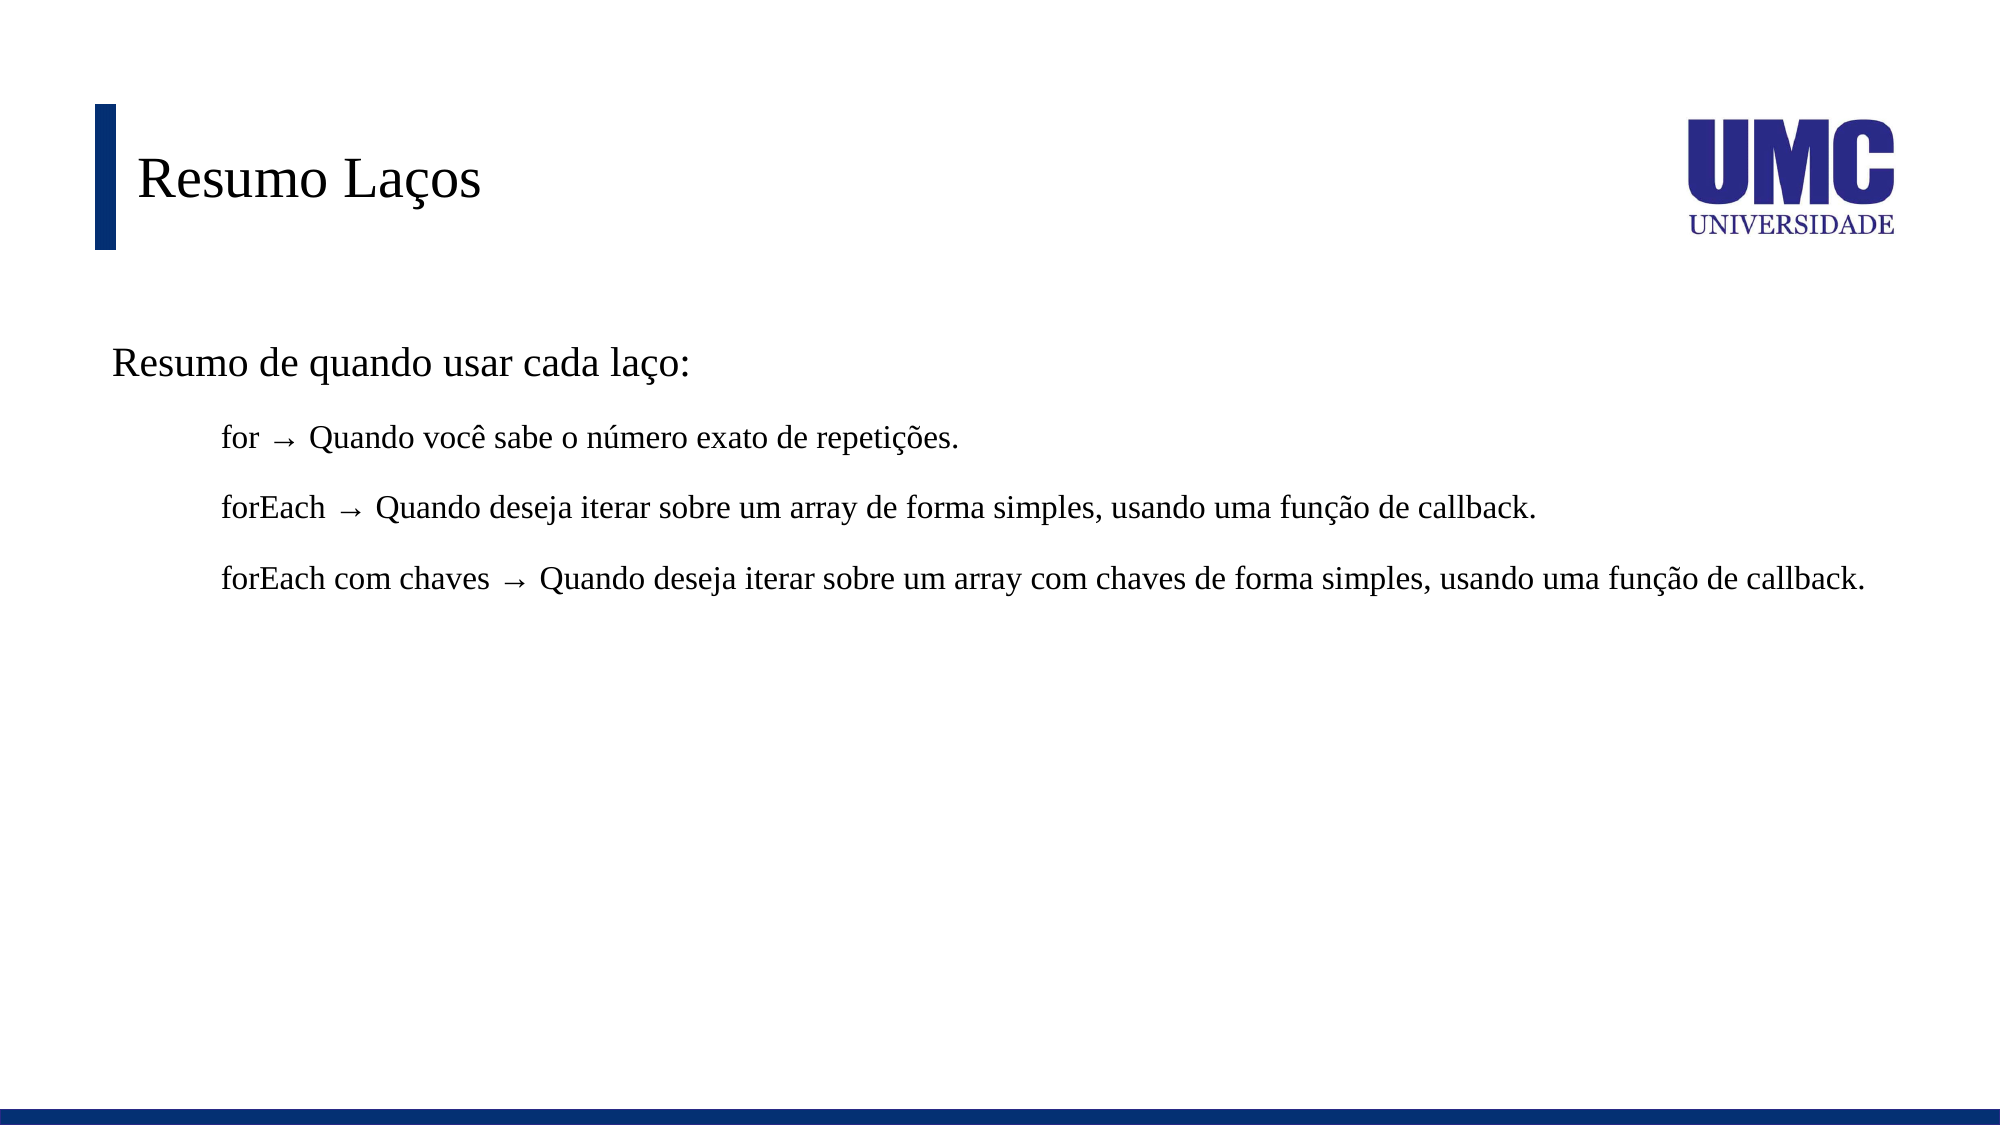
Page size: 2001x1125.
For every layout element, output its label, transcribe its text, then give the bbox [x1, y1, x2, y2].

picture [1, 1110, 1999, 1124]
picture [1686, 117, 1896, 237]
title Resumo Laços [122, 140, 1667, 214]
picture [95, 104, 116, 250]
list Resumo de quando usar cada laço: ✅ for → Quando você sabe o número exato de repetições. ✅ forEach → Quando deseja iterar sobre um array de forma simples, usando uma função de callback. ✅ forEach com chaves → Quando deseja iterar sobre um array com chaves de forma simples, usando uma função de callback. [97, 302, 1903, 1017]
